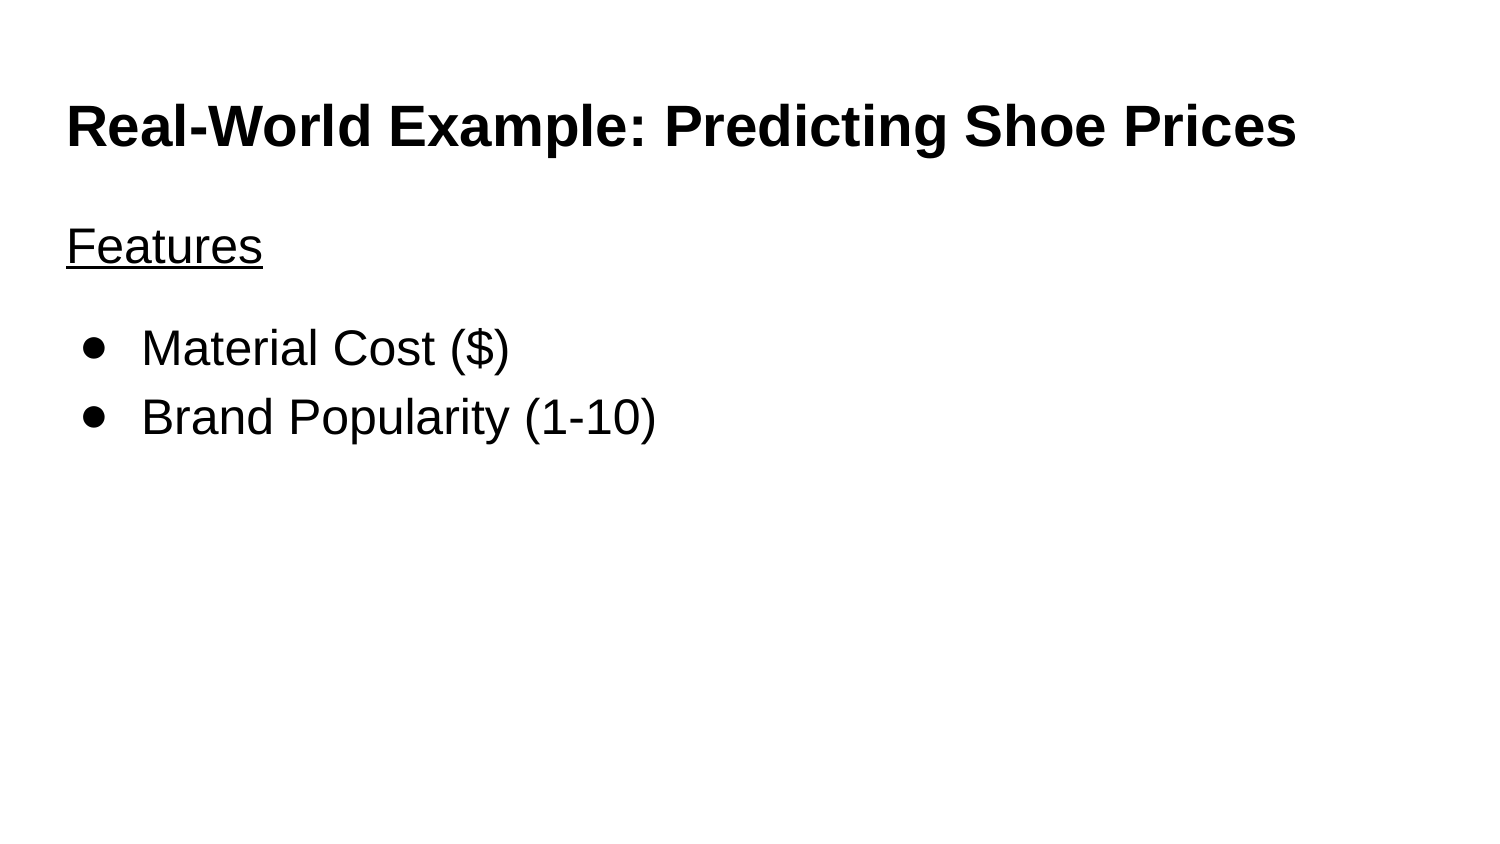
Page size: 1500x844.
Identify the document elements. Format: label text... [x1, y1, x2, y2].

title Real-World Example: Predicting Shoe Prices [51, 72, 1449, 167]
list Features Material Cost ($) Brand Popularity (1-10) [51, 189, 1449, 750]
